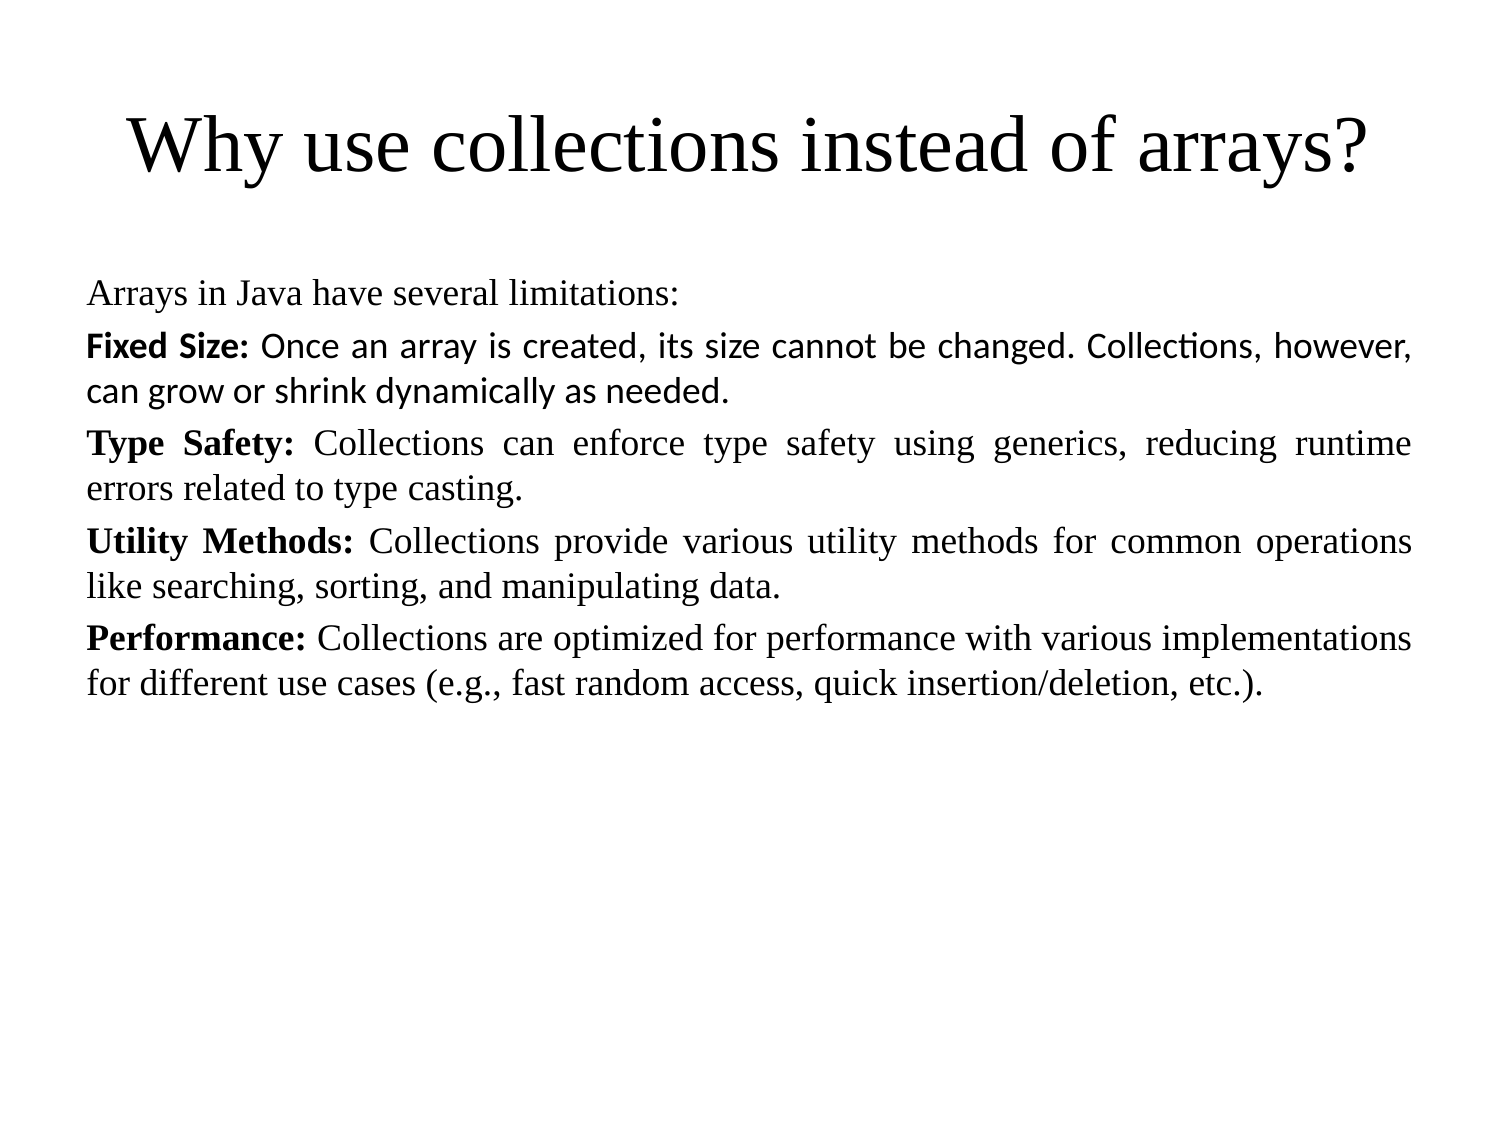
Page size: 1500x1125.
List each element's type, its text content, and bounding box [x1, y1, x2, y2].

title Why use collections instead of arrays? [75, 45, 1425, 233]
list Arrays in Java have several limitations: Fixed Size: Once an array is created, its size cannot be changed. Collections, however, can grow or shrink dynamically as needed. Type Safety: Collections can enforce type safety using generics, reducing runtime errors related to type casting. Utility Methods: Collections provide various utility methods for common operations like searching, sorting, and manipulating data. Performance: Collections are optimized for performance with various implementations for different use cases (e.g., fast random access, quick insertion/deletion, etc.). [75, 262, 1425, 1005]
